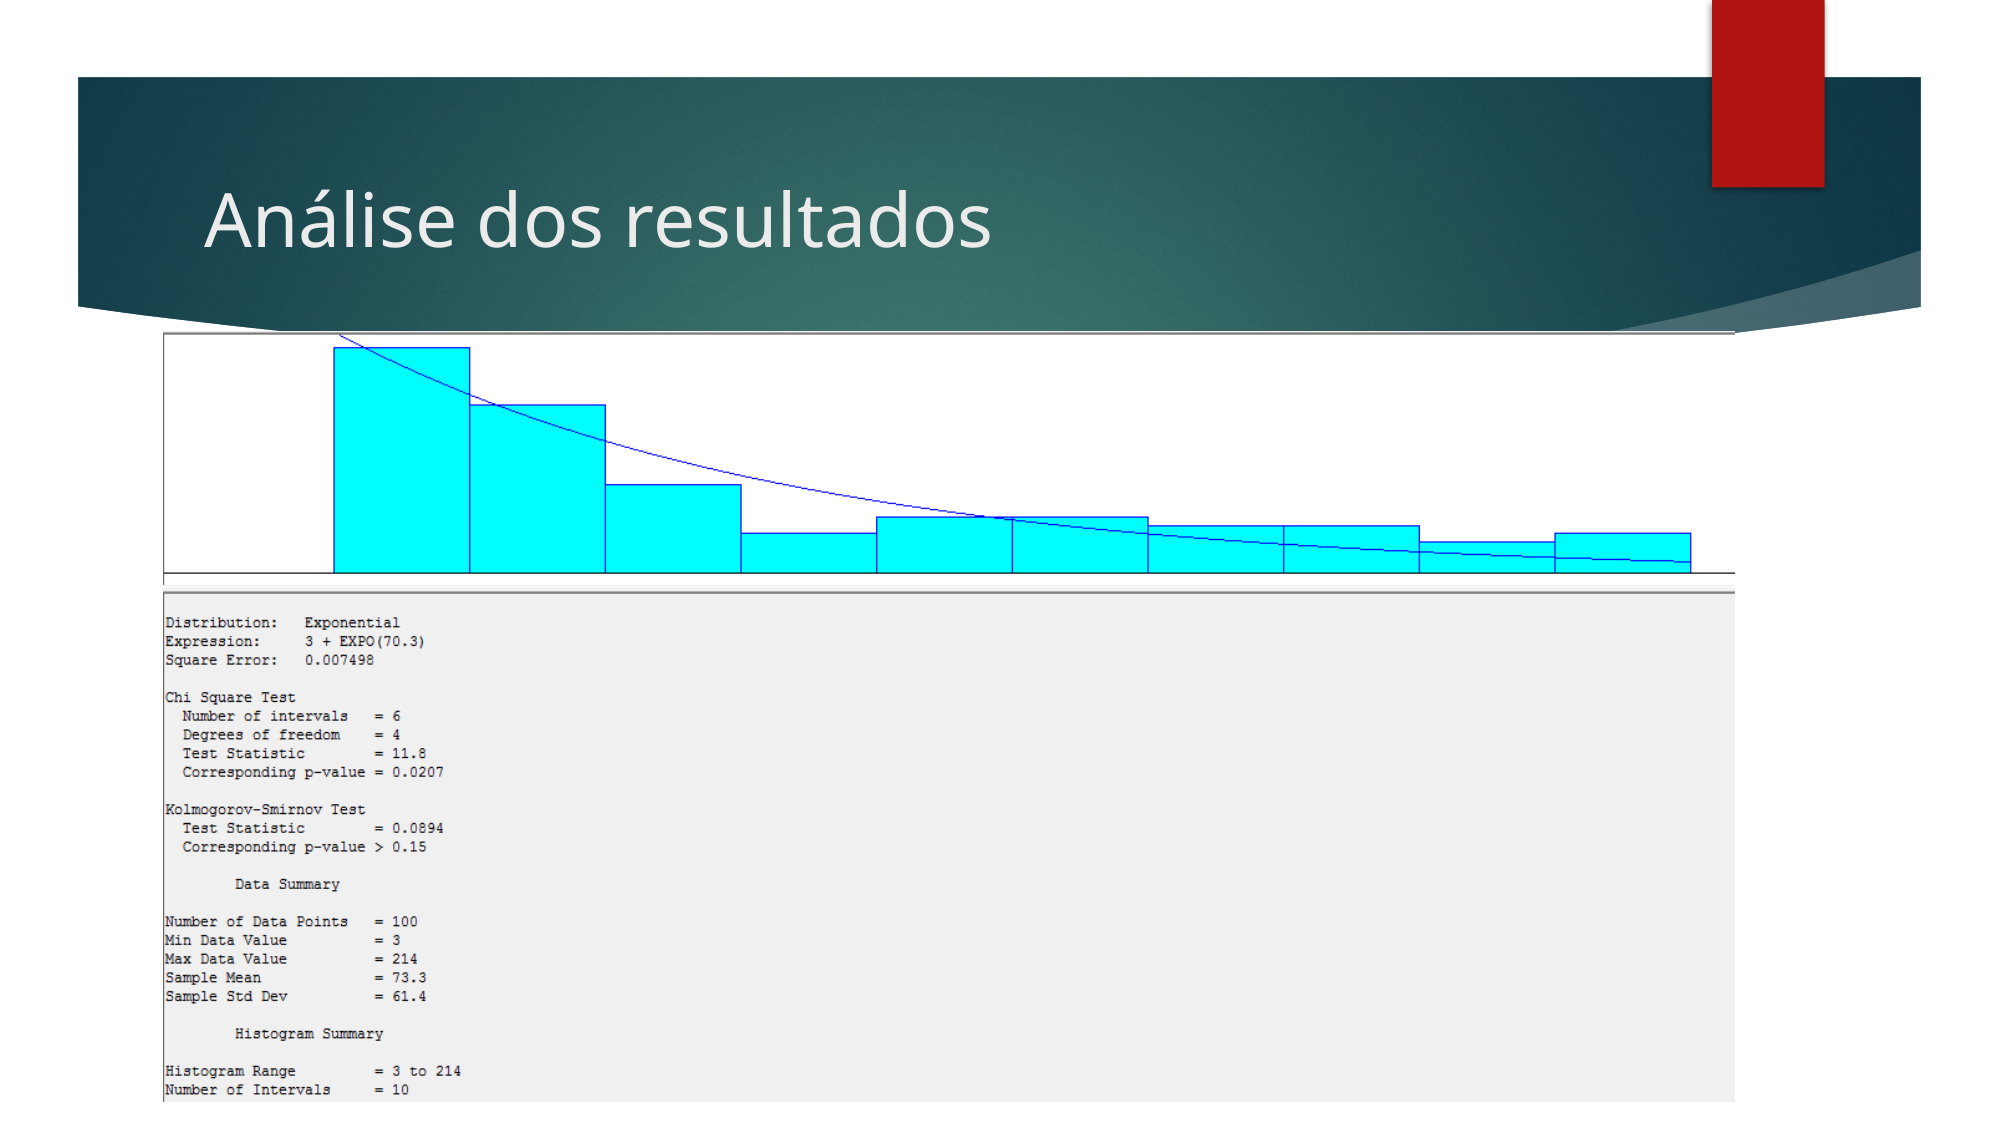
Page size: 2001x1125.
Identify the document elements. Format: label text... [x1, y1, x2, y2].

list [163, 331, 1735, 1102]
title Análise dos resultados [189, 159, 1638, 276]
